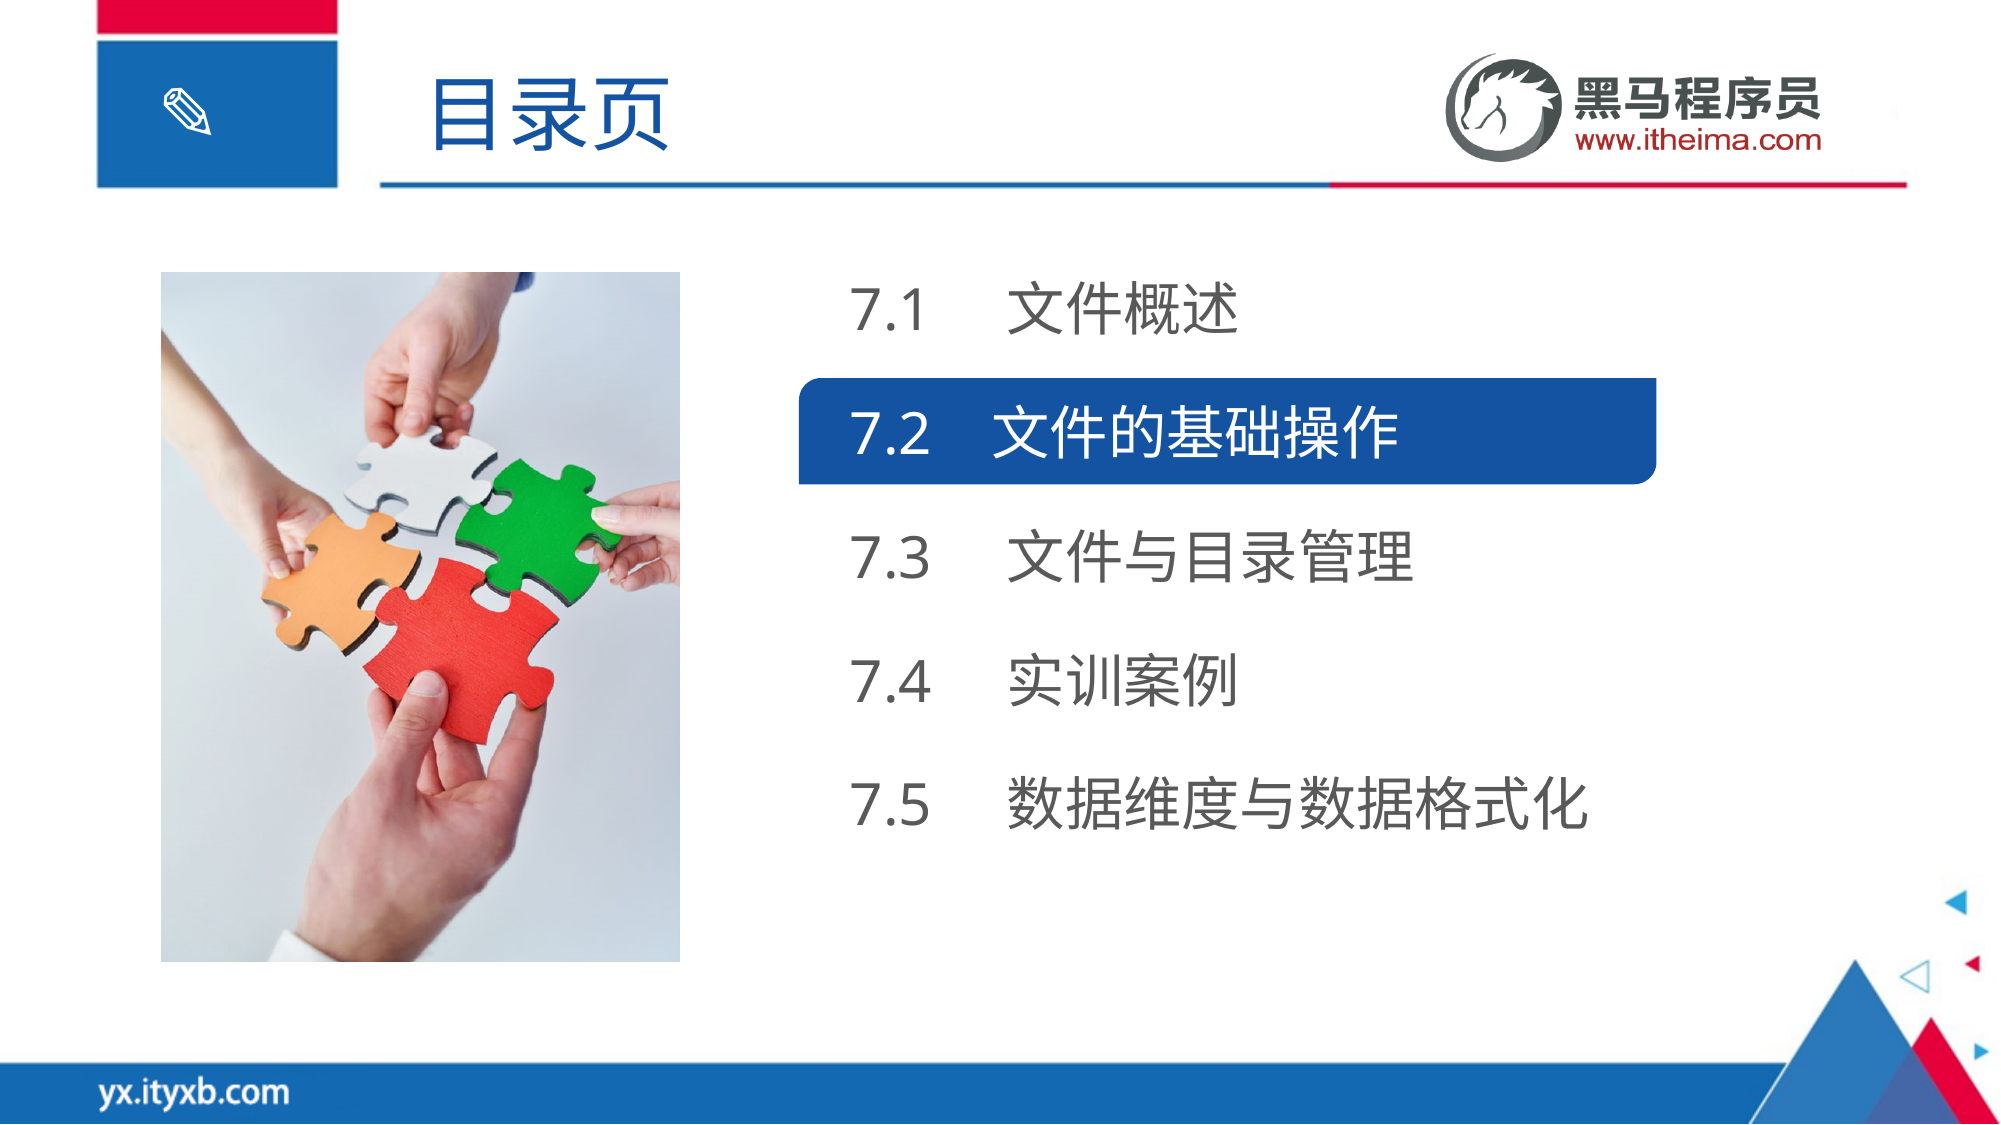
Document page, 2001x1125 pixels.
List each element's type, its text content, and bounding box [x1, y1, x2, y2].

text_box [797, 376, 1658, 486]
picture [0, 0, 2000, 1124]
text_box 目录页 [409, 53, 899, 169]
text_box 7.4 实训案例 [849, 643, 1657, 714]
text_box 7.3 文件与目录管理 [849, 519, 1657, 590]
text_box 7.2 文件的基础操作 [849, 395, 1657, 467]
text_box 7.1 文件概述 [849, 272, 1657, 343]
text_box 7.5 数据维度与数据格式化 [849, 767, 1657, 838]
